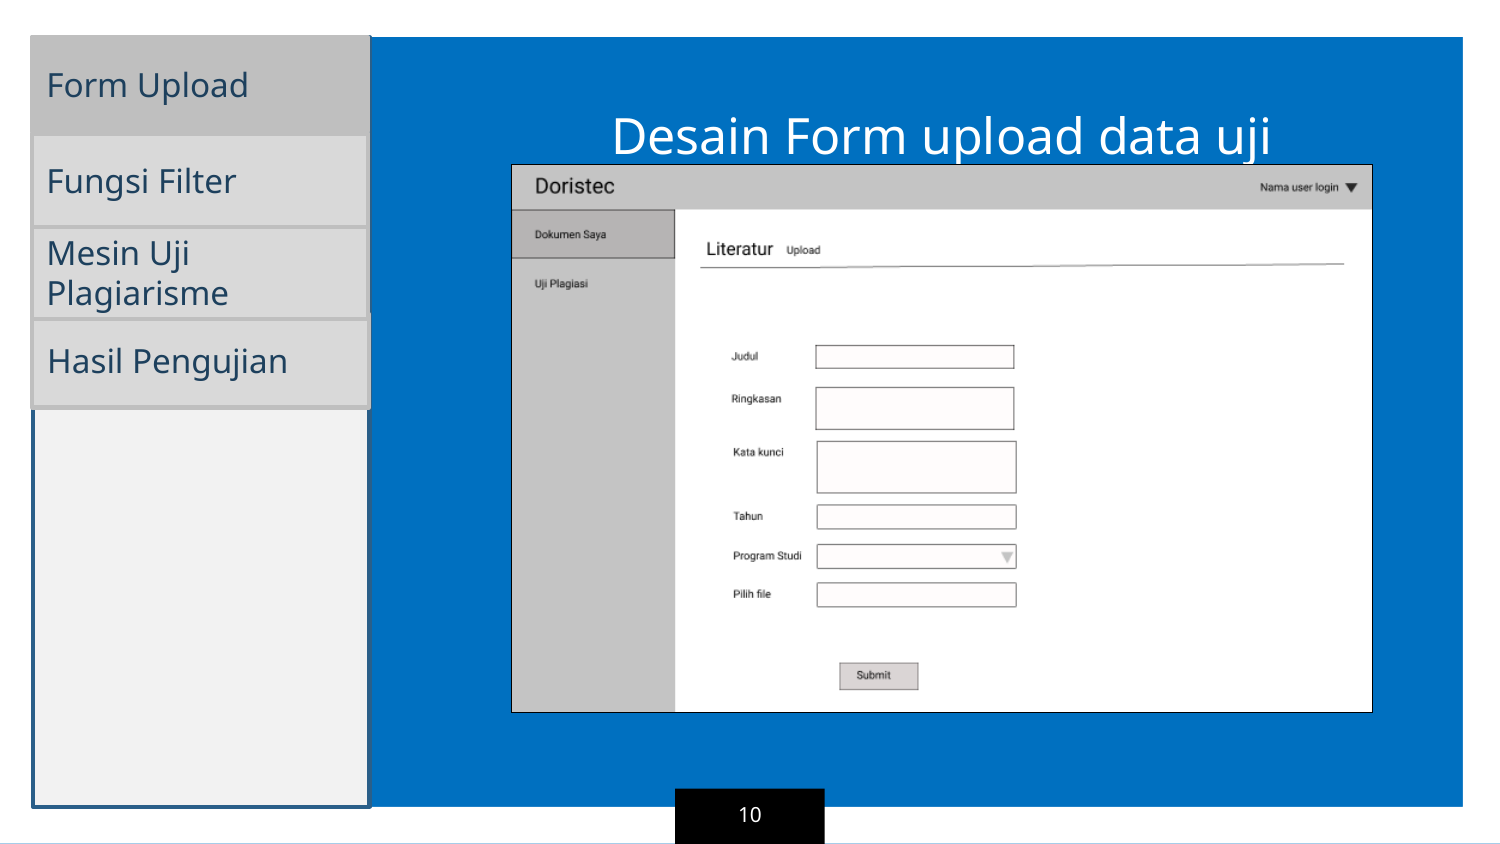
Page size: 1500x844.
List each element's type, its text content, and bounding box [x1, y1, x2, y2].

text_box Hasil Pengujian [30, 312, 371, 410]
text_box Mesin Uji Plagiarisme [30, 229, 370, 321]
picture [511, 164, 1373, 714]
slide_number 10 [675, 788, 825, 844]
text_box Form Upload [30, 35, 370, 133]
title Desain Form upload data uji [372, 85, 1500, 180]
text_box Fungsi Filter [30, 133, 370, 229]
text_box [31, 35, 372, 809]
